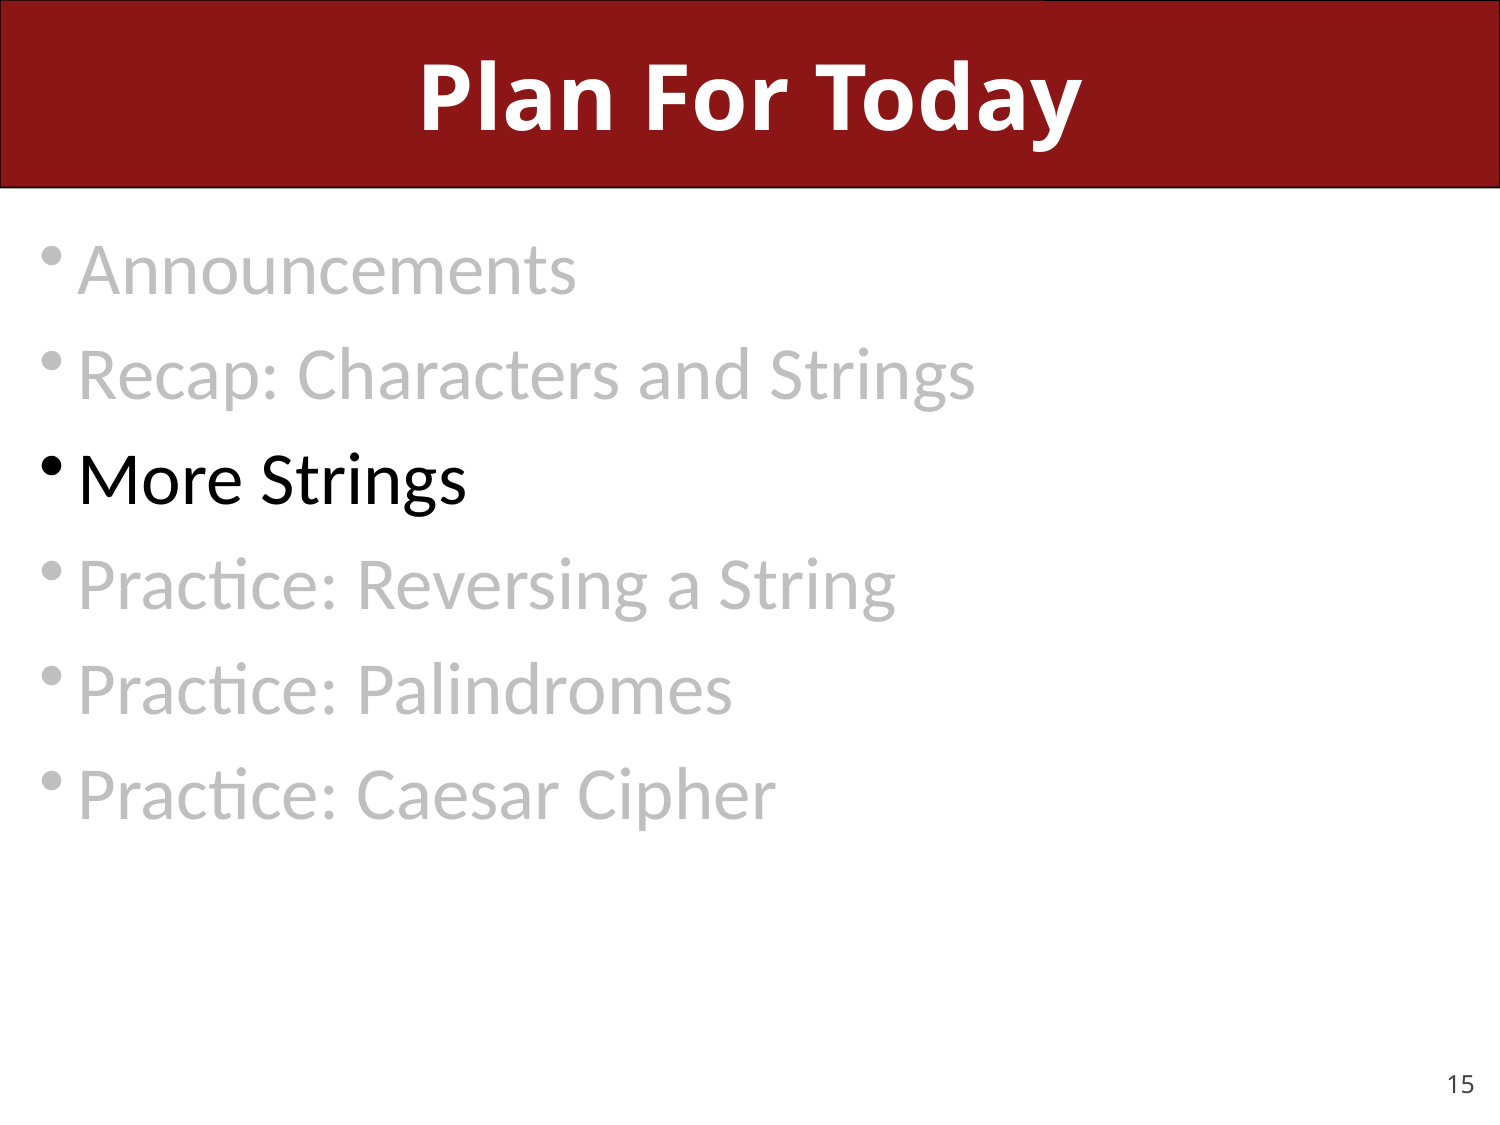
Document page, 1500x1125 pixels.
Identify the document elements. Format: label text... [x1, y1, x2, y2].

title Plan For Today [75, 0, 1425, 188]
list Announcements Recap: Characters and Strings More Strings Practice: Reversing a String Practice: Palindromes Practice: Caesar Cipher [24, 212, 1475, 1063]
